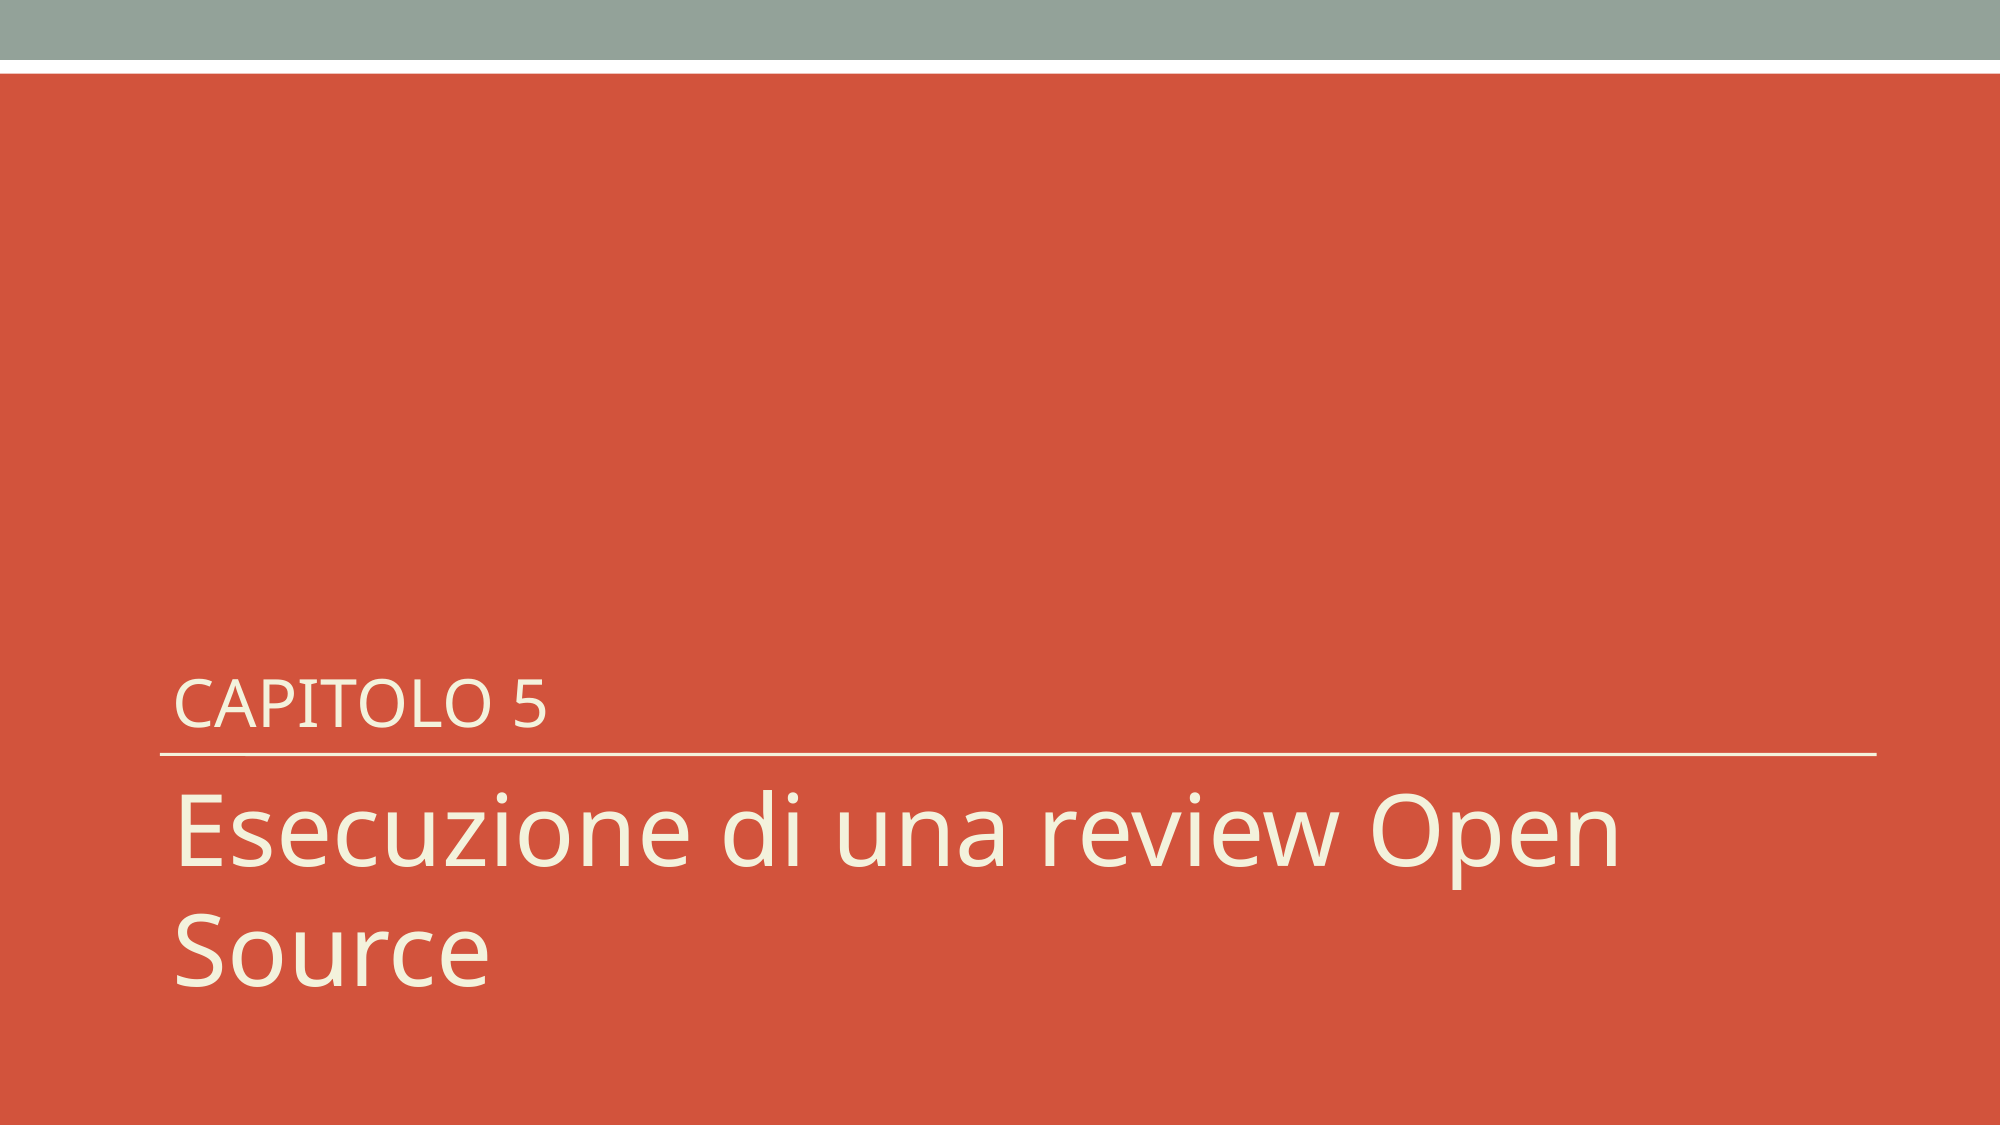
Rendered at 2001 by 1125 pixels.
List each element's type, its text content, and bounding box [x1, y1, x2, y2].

text_box CAPITOLO 5 [157, 387, 1858, 749]
text_box Esecuzione di una review Open Source [157, 758, 1858, 1005]
